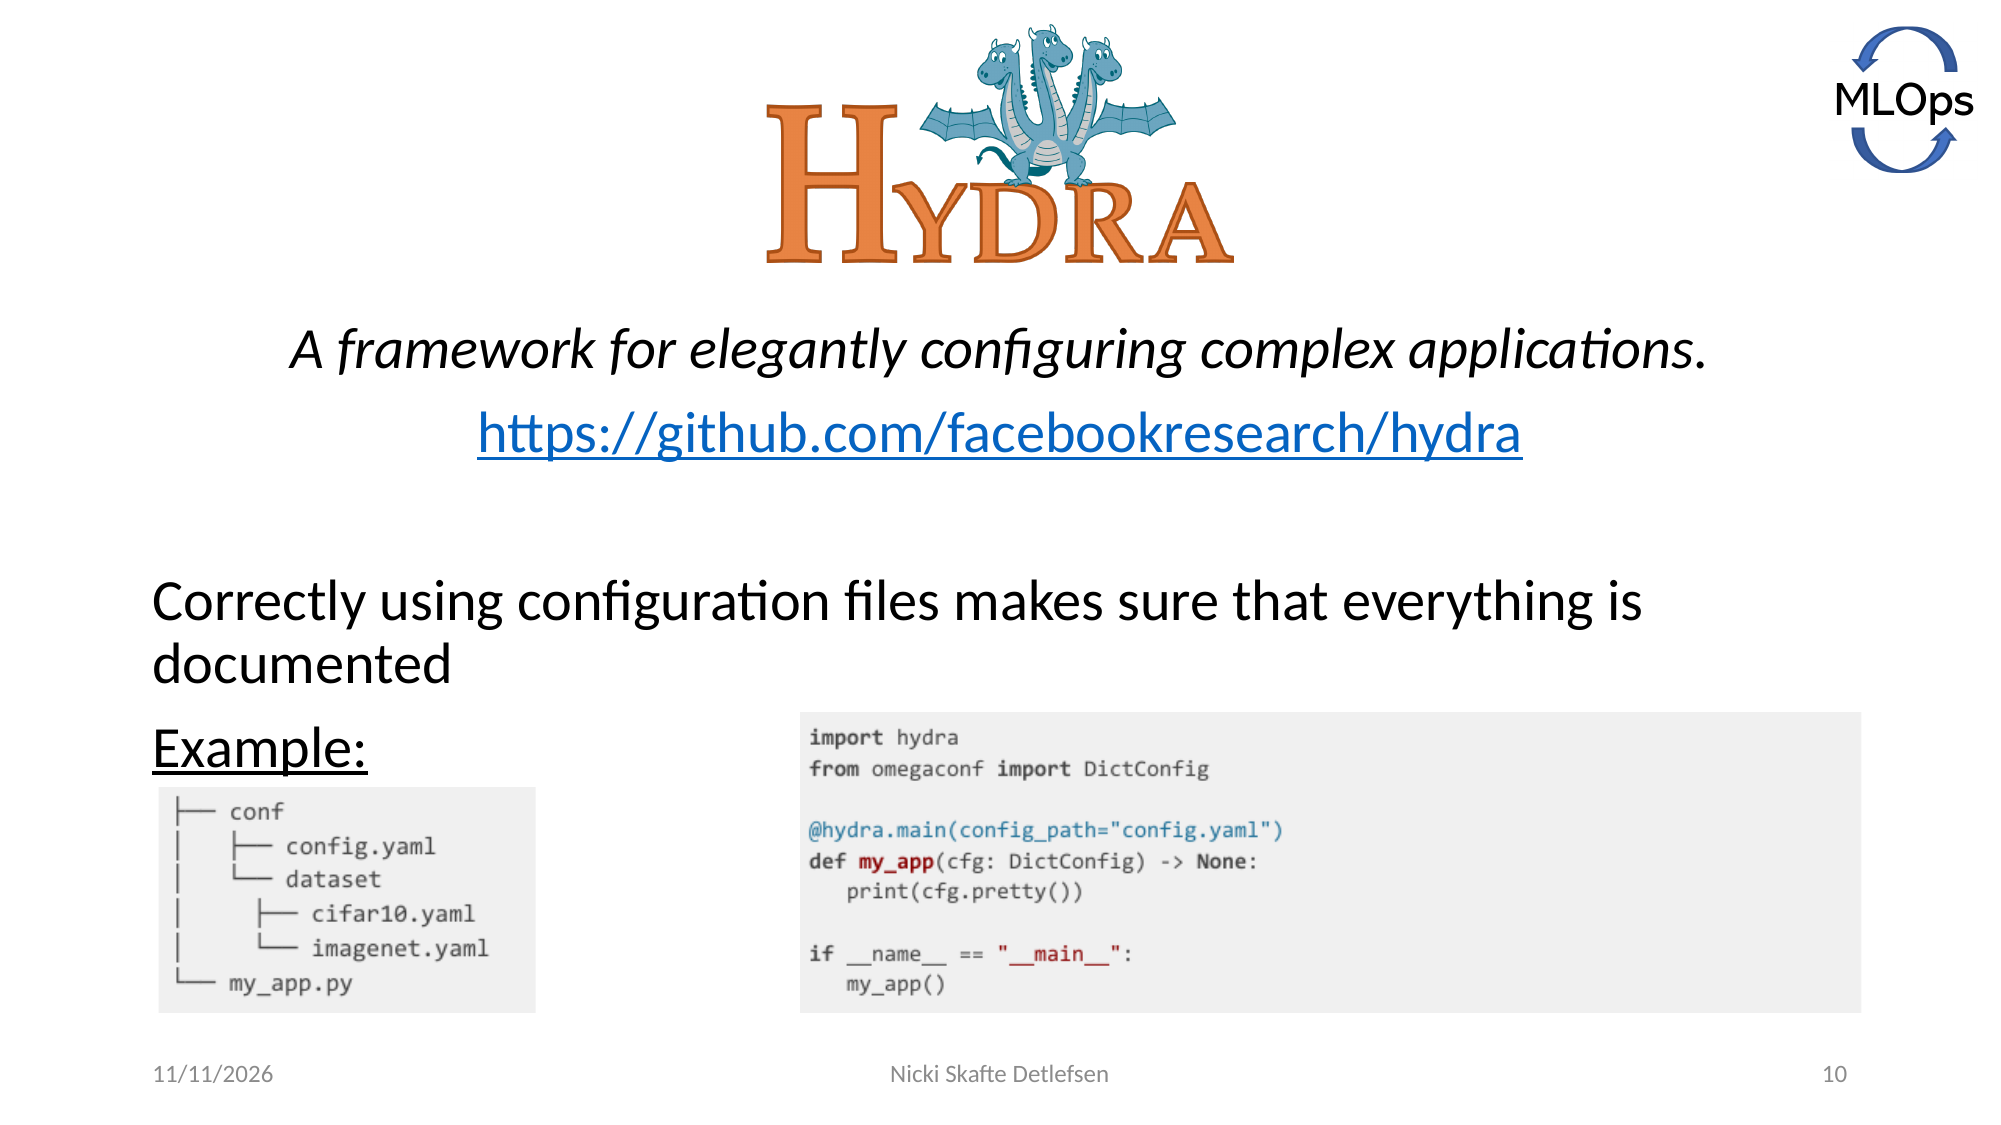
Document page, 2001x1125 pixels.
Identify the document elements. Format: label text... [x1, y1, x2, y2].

picture [1829, 22, 1978, 180]
picture [799, 712, 1863, 1013]
footer Nicki Skafte Detlefsen [662, 1042, 1338, 1103]
list A framework for elegantly configuring complex applications. https://github.com/facebookresearch/hydra Correctly using configuration files makes sure that everything is documented Example: [137, 220, 1863, 1014]
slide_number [137, 1042, 588, 1103]
slide_number 10 [1412, 1042, 1863, 1103]
picture [158, 787, 536, 1013]
picture [728, 7, 1272, 280]
